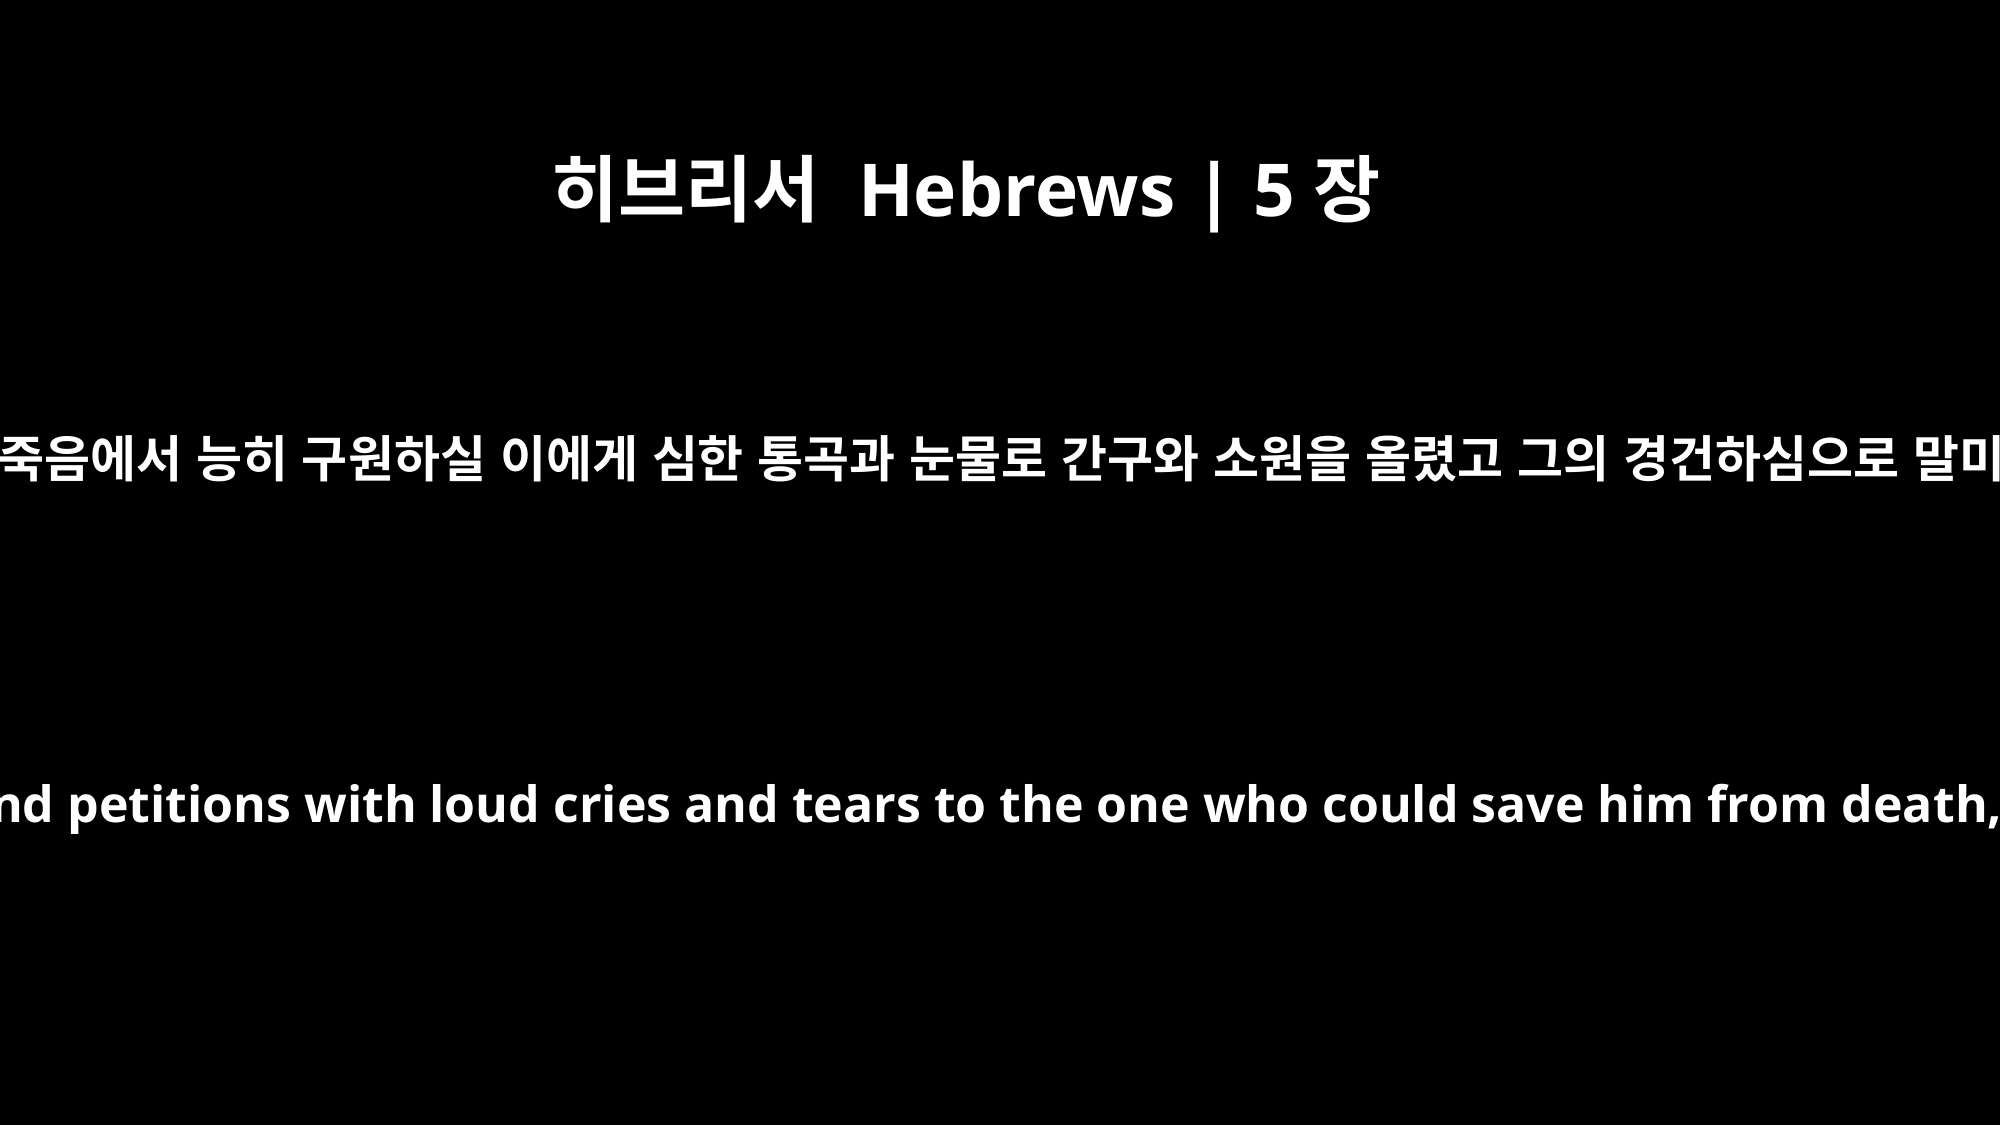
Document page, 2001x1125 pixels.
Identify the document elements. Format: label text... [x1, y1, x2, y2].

text_box During the days of Jesus' life on earth, he offered up prayers and petitions with loud cries and tears to the one who could save him from death, and he was heard because of his reverent submission. [0, 764, 2000, 840]
text_box 히브리서 Hebrews | 5장 [536, 136, 1396, 239]
text_box 7 그는 육체에 계실 때에 자기를 죽음에서 능히 구원하실 이에게 심한 통곡과 눈물로 간구와 소원을 올렸고 그의 경건하심으로 말미암아 들으심을 얻었느니라 [0, 359, 2000, 495]
